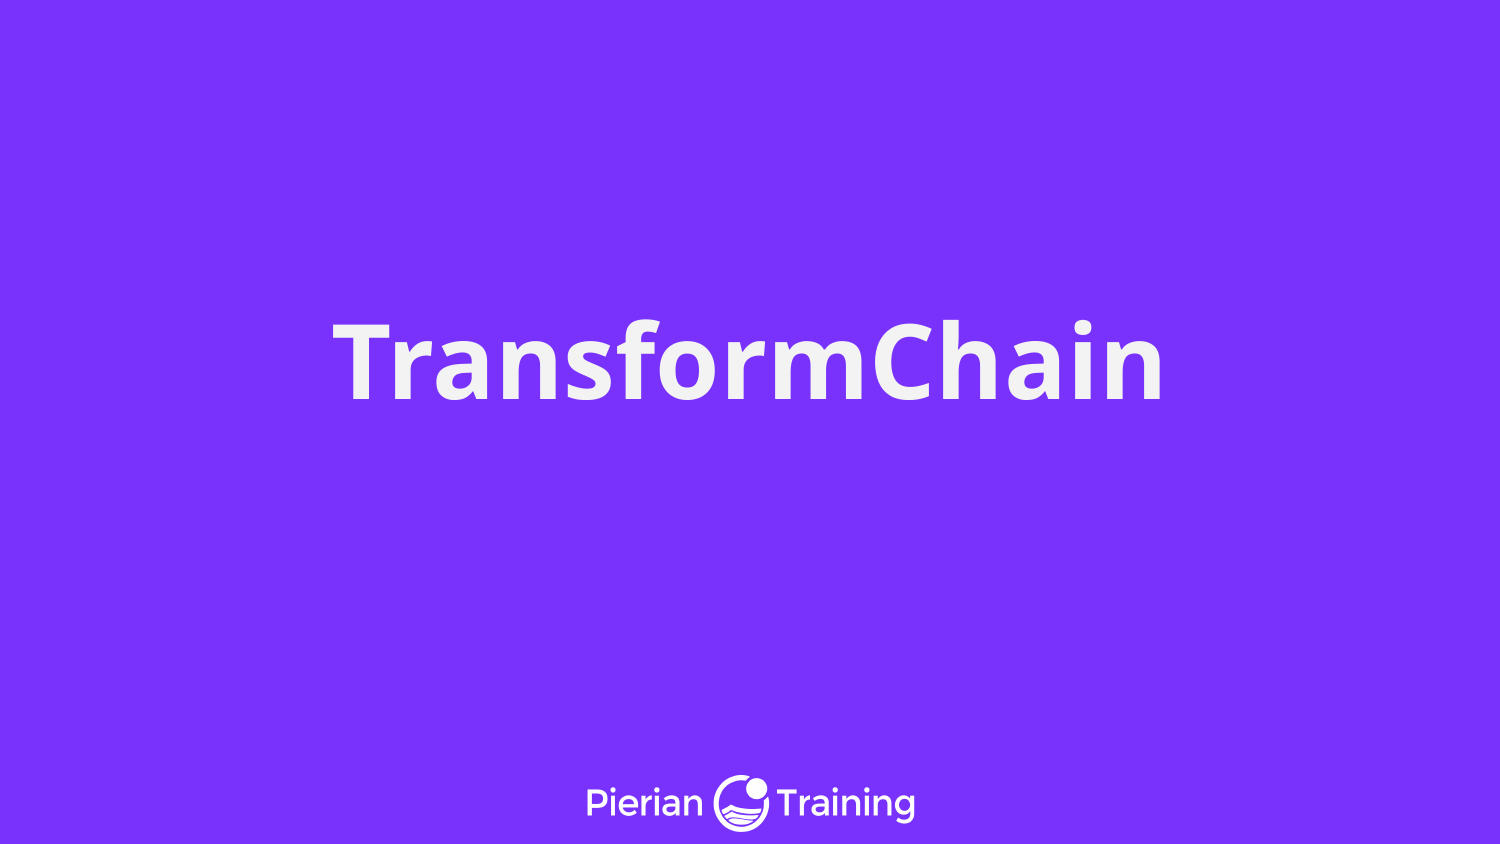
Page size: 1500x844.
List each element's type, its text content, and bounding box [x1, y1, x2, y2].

text_box TransformChain [0, 280, 1500, 436]
picture [583, 775, 916, 832]
